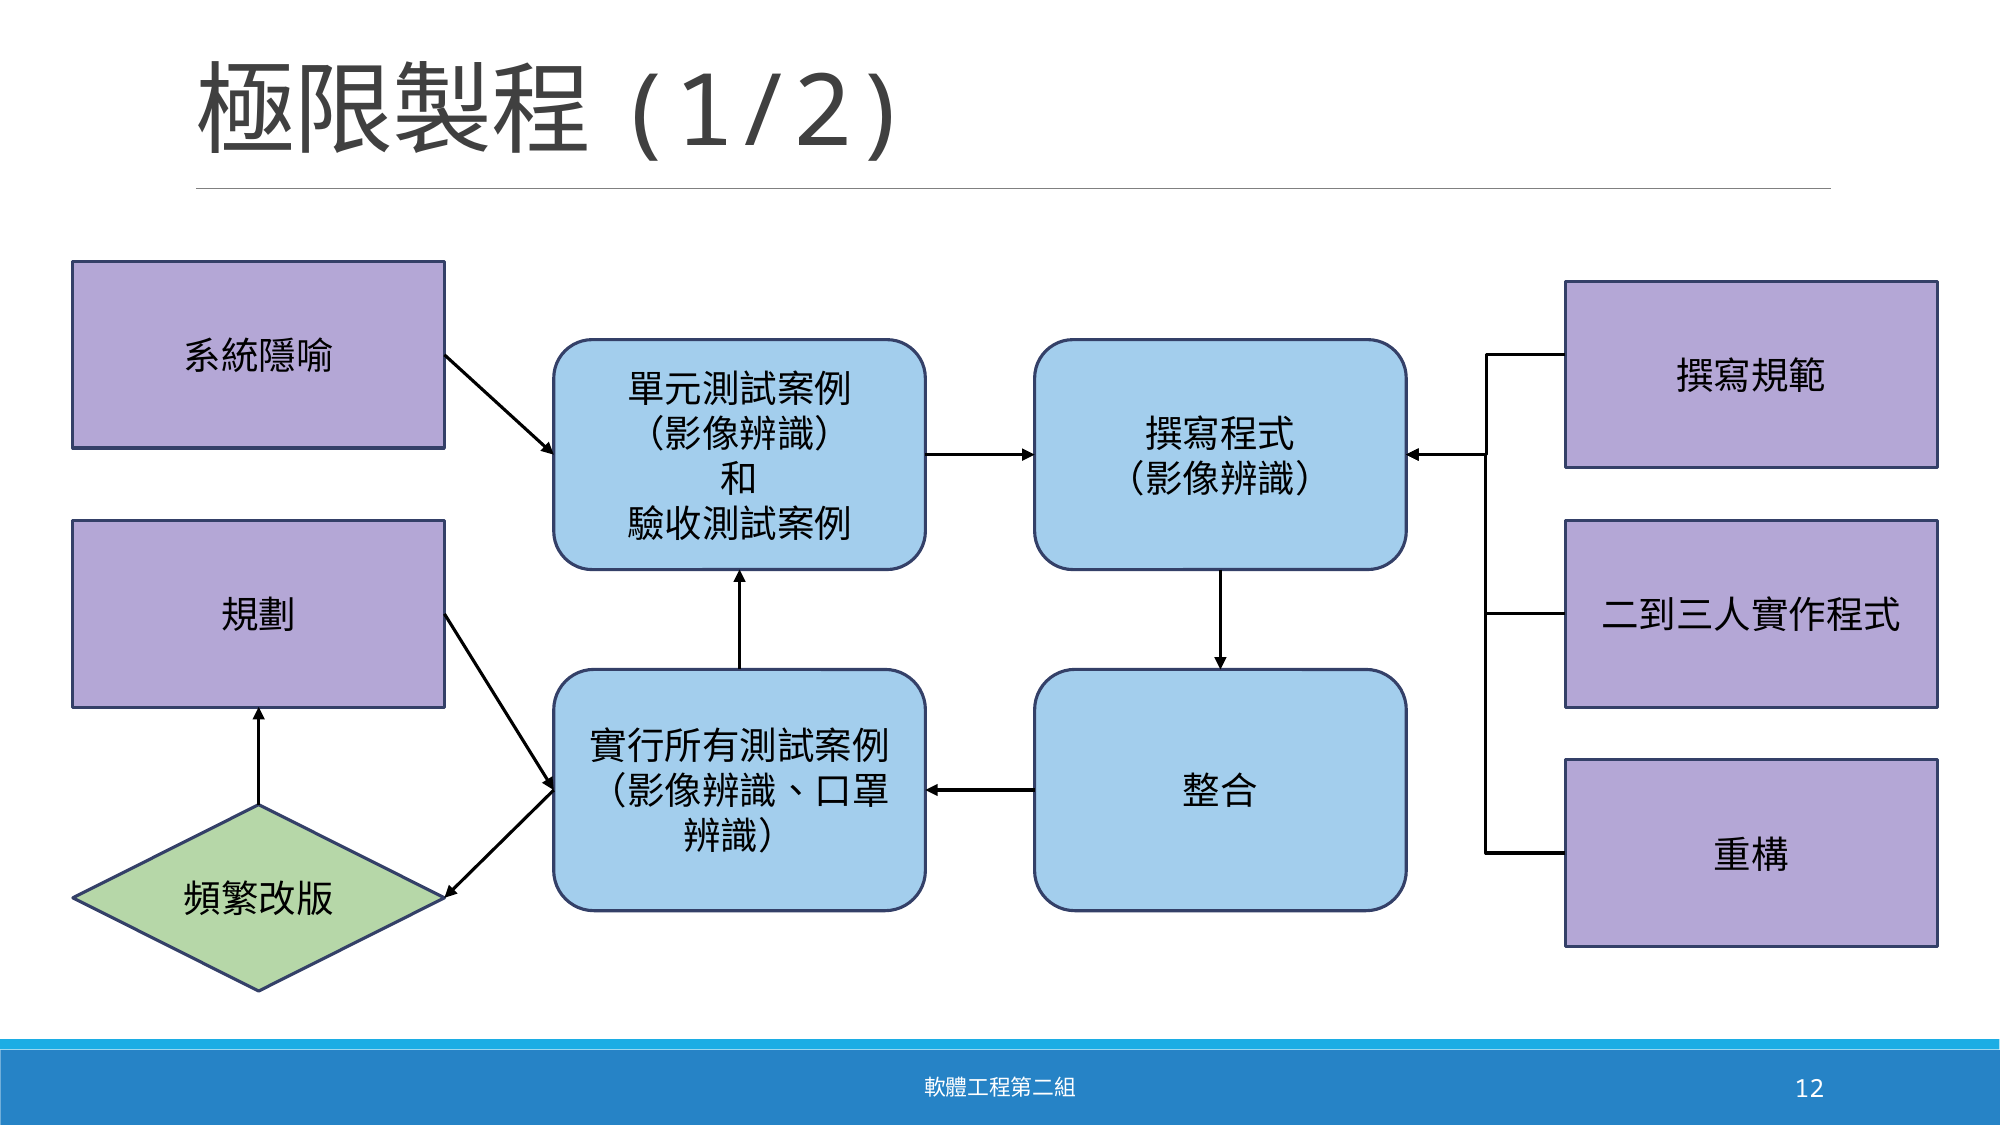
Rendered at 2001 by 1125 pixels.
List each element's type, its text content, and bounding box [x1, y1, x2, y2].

slide_number 12 [1624, 1059, 1840, 1120]
title 極限製程(1/2) [180, 25, 1830, 174]
footer 軟體工程第二組 [604, 1059, 1396, 1120]
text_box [72, 261, 1938, 992]
